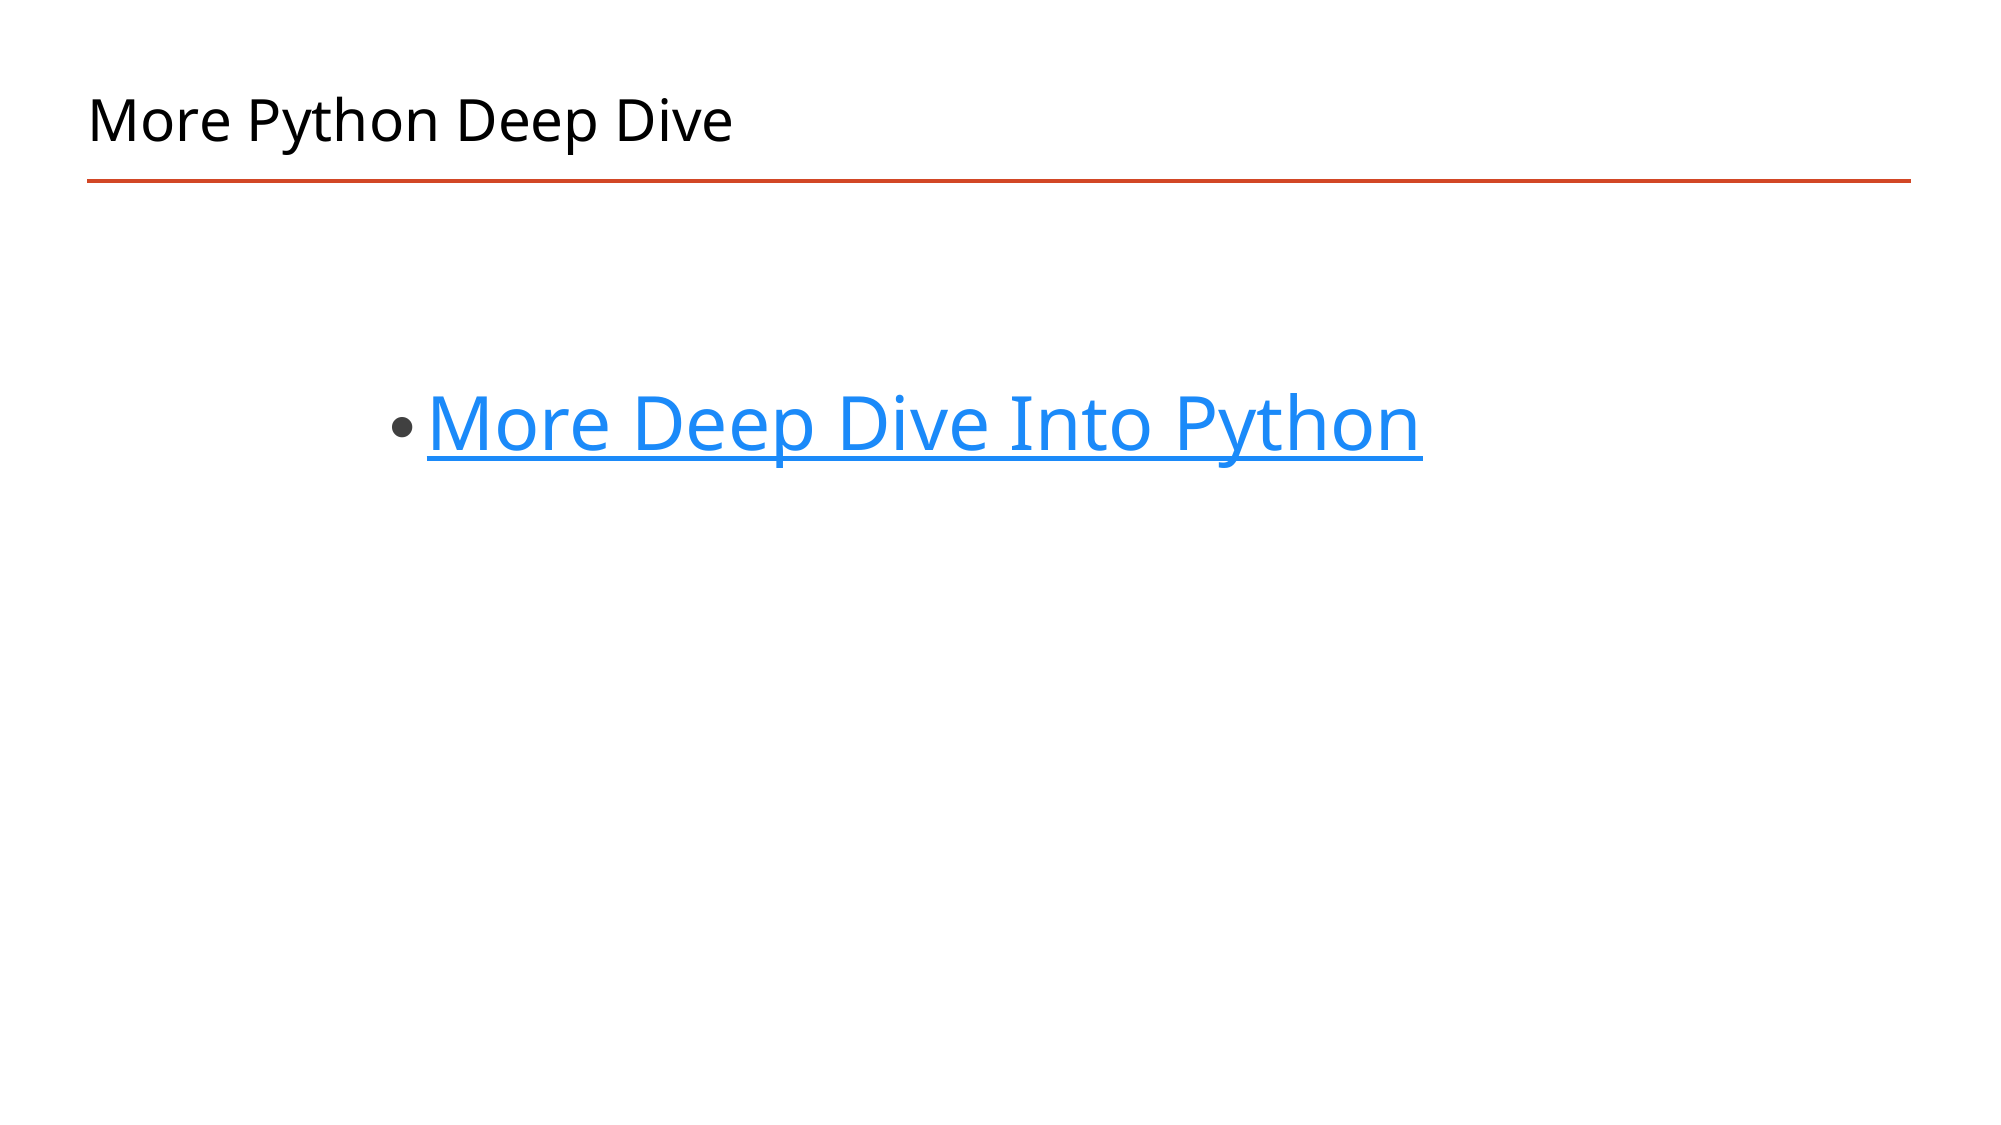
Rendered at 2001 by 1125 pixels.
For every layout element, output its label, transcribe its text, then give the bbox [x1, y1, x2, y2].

list More Deep Dive Into Python [168, 367, 1644, 1021]
title More Python Deep Dive [72, 70, 1574, 176]
